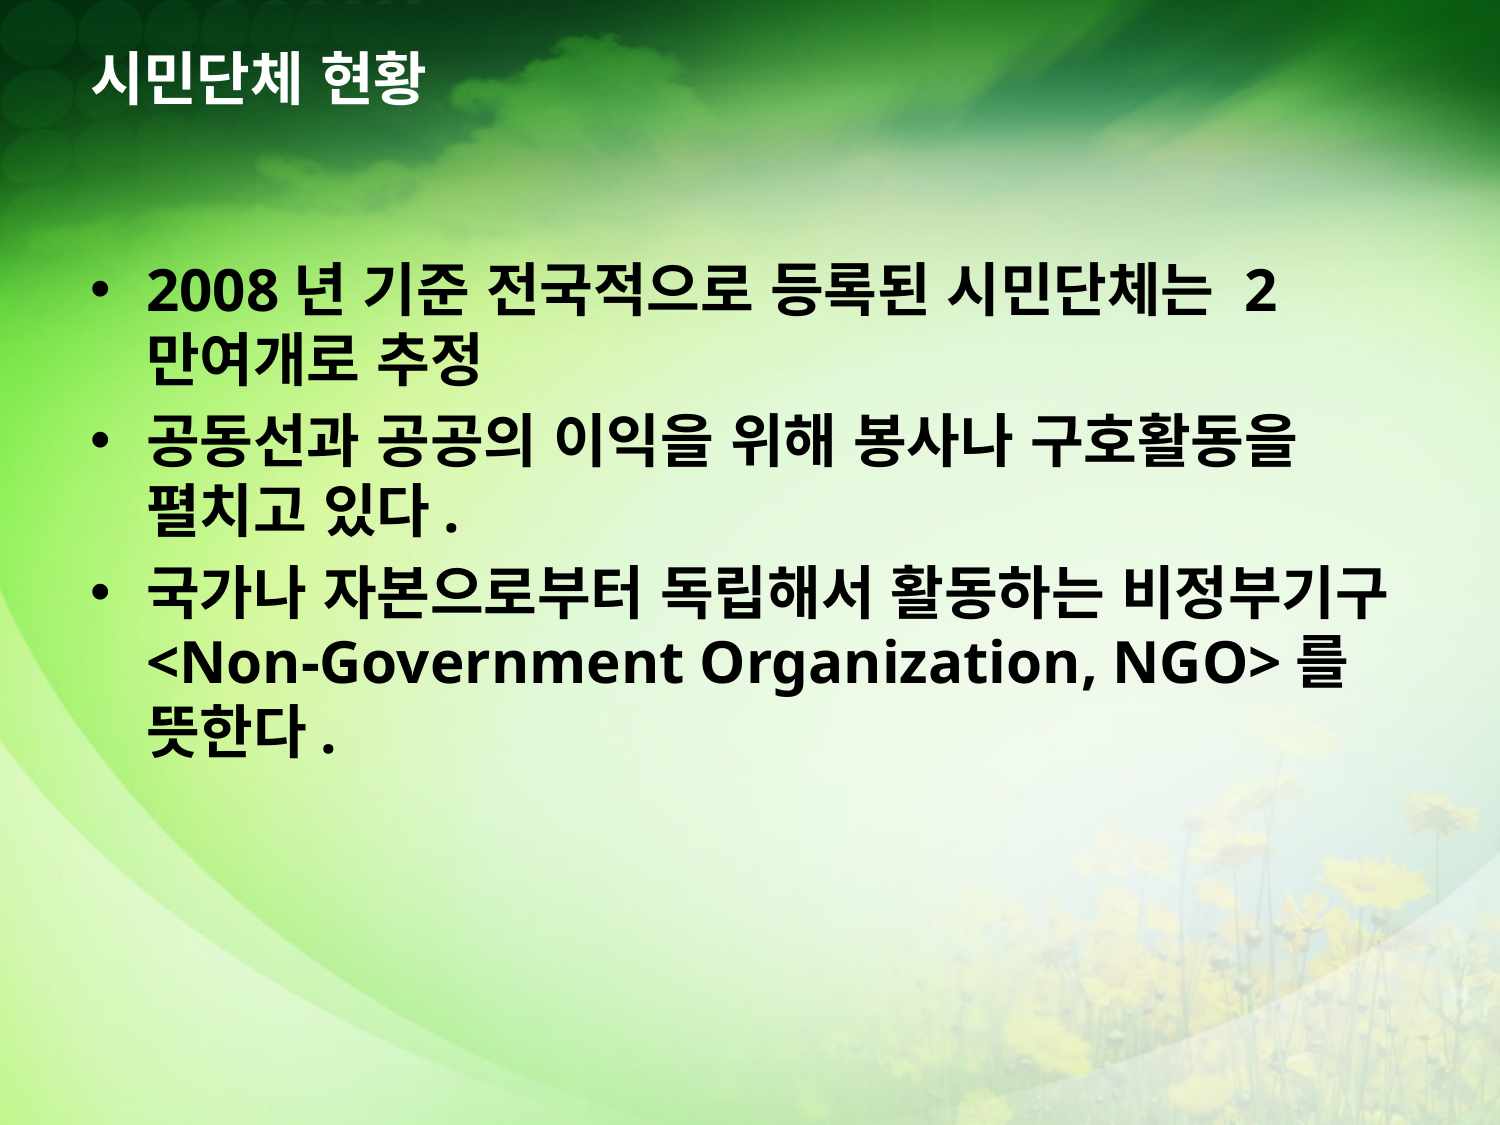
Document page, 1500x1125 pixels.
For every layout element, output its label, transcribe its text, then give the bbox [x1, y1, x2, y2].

title 시민단체 현황 [75, 23, 1425, 131]
picture [0, 0, 1500, 1125]
list 2008년 기준 전국적으로 등록된 시민단체는 2만여개로 추정 공동선과 공공의 이익을 위해 봉사나 구호활동을 펼치고 있다. 국가나 자본으로부터 독립해서 활동하는 비정부기구<Non-Government Organization, NGO>를 뜻한다. [75, 164, 1425, 1005]
